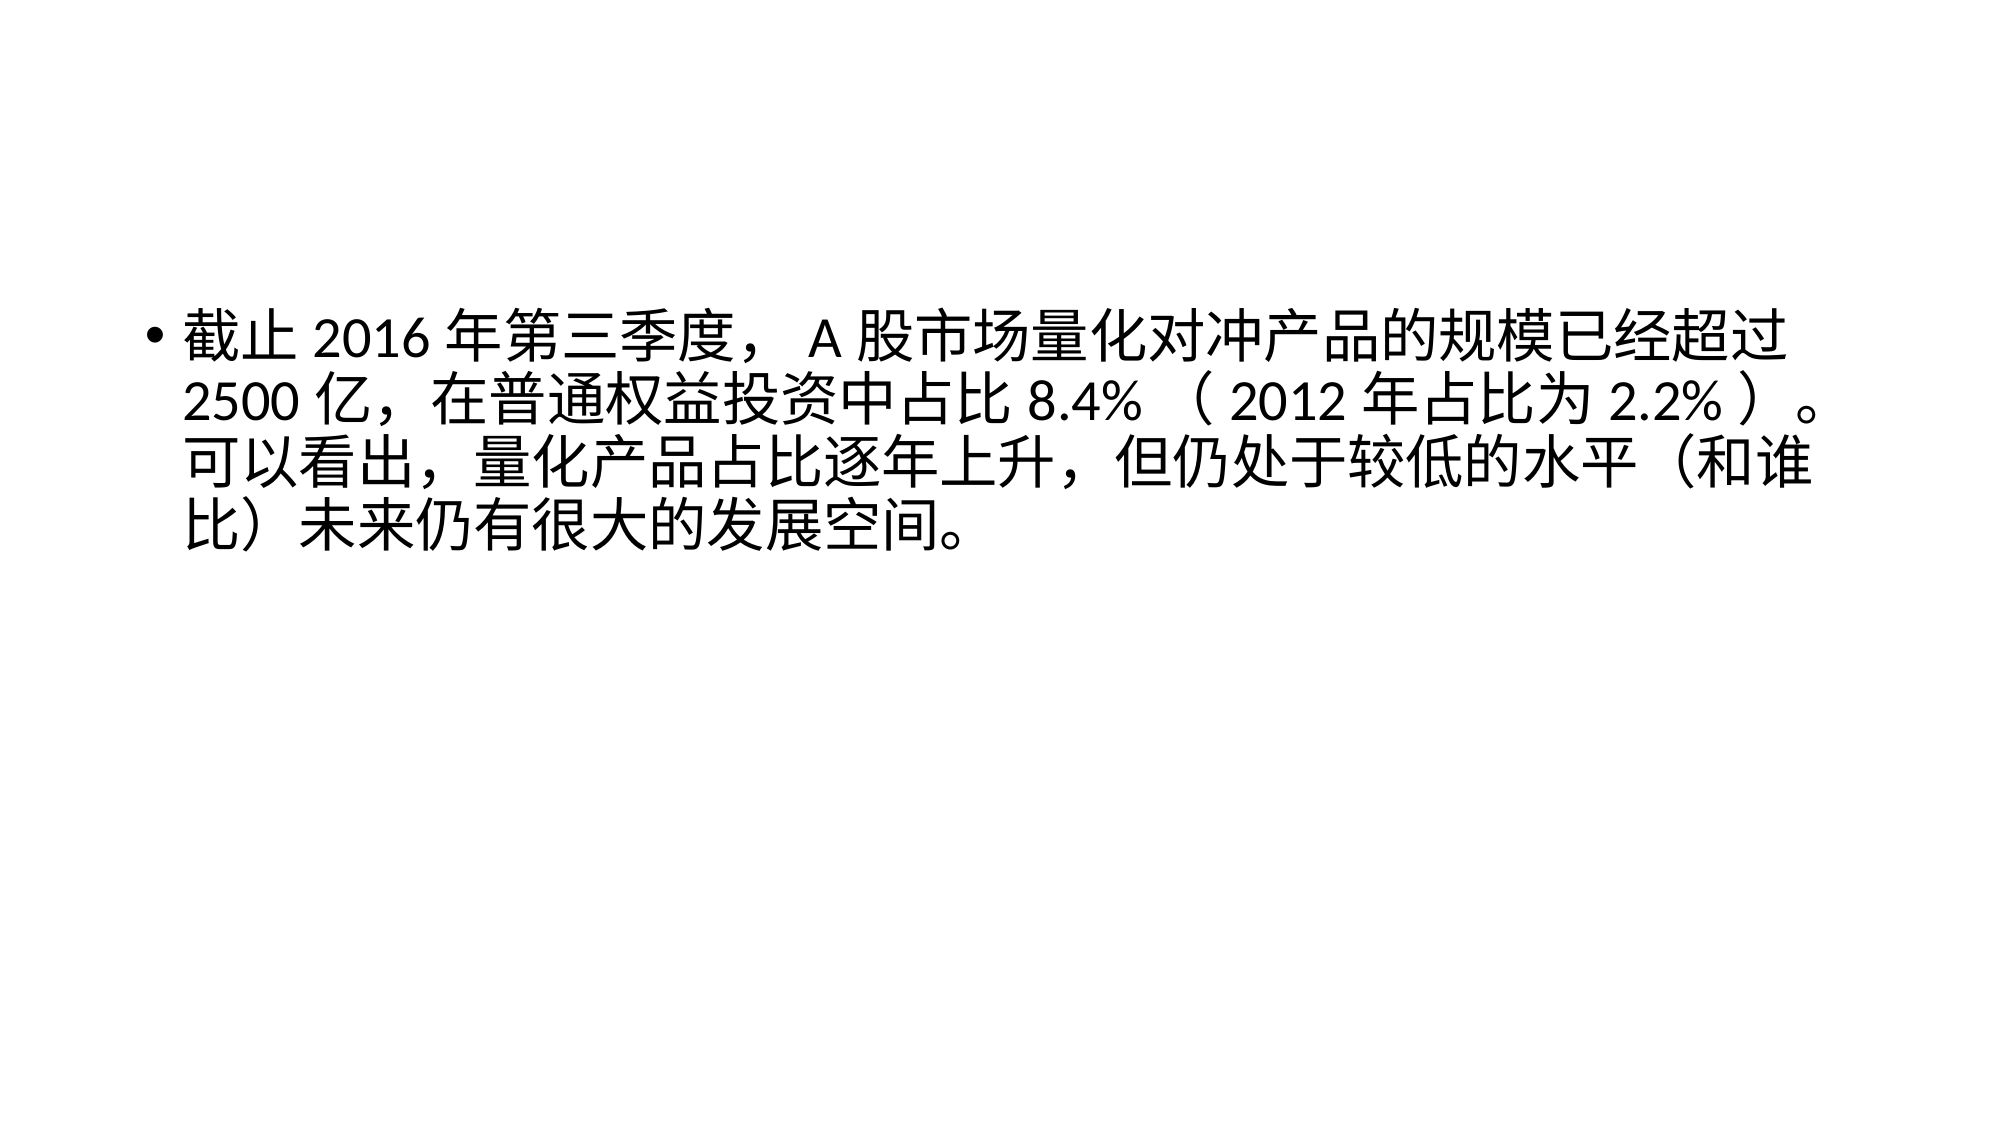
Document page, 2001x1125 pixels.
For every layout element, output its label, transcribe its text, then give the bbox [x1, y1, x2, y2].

list 截止2016年第三季度，A股市场量化对冲产品的规模已经超过2500亿，在普通权益投资中占比8.4%（2012年占比为2.2%）。可以看出，量化产品占比逐年上升，但仍处于较低的水平（和谁比）未来仍有很大的发展空间。 [136, 298, 1863, 1014]
